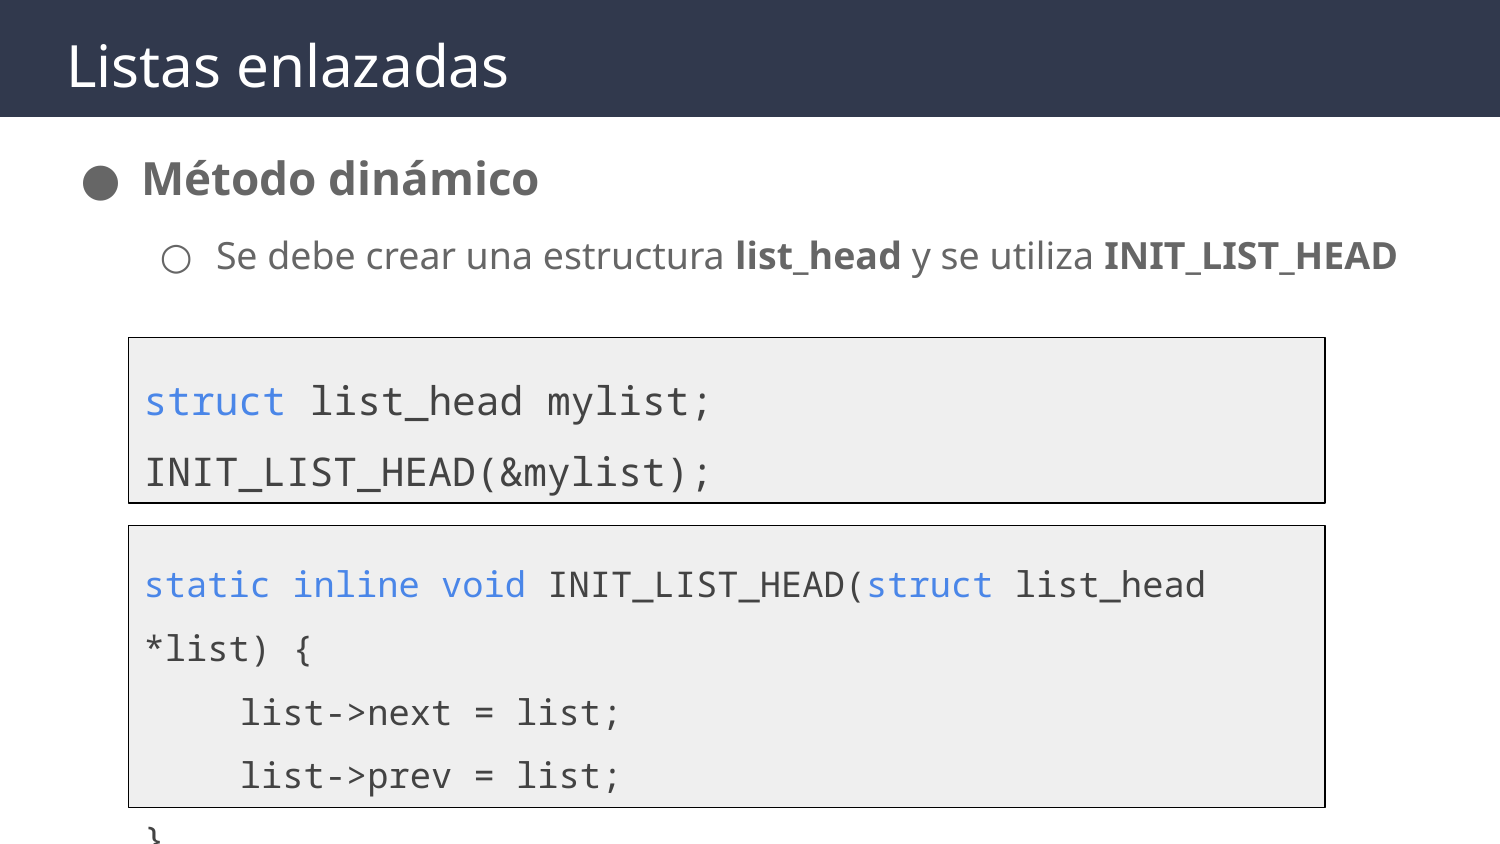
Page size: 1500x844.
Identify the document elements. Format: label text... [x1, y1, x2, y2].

text_box static inline void INIT_LIST_HEAD(struct list_head *list) { list->next = list; list->prev = list; } [128, 525, 1325, 808]
list Método dinámico Se debe crear una estructura list_head y se utiliza INIT_LIST_HEAD [51, 126, 1449, 817]
title Listas enlazadas [51, 14, 1449, 117]
text_box struct list_head mylist; INIT_LIST_HEAD(&mylist); [128, 337, 1325, 503]
